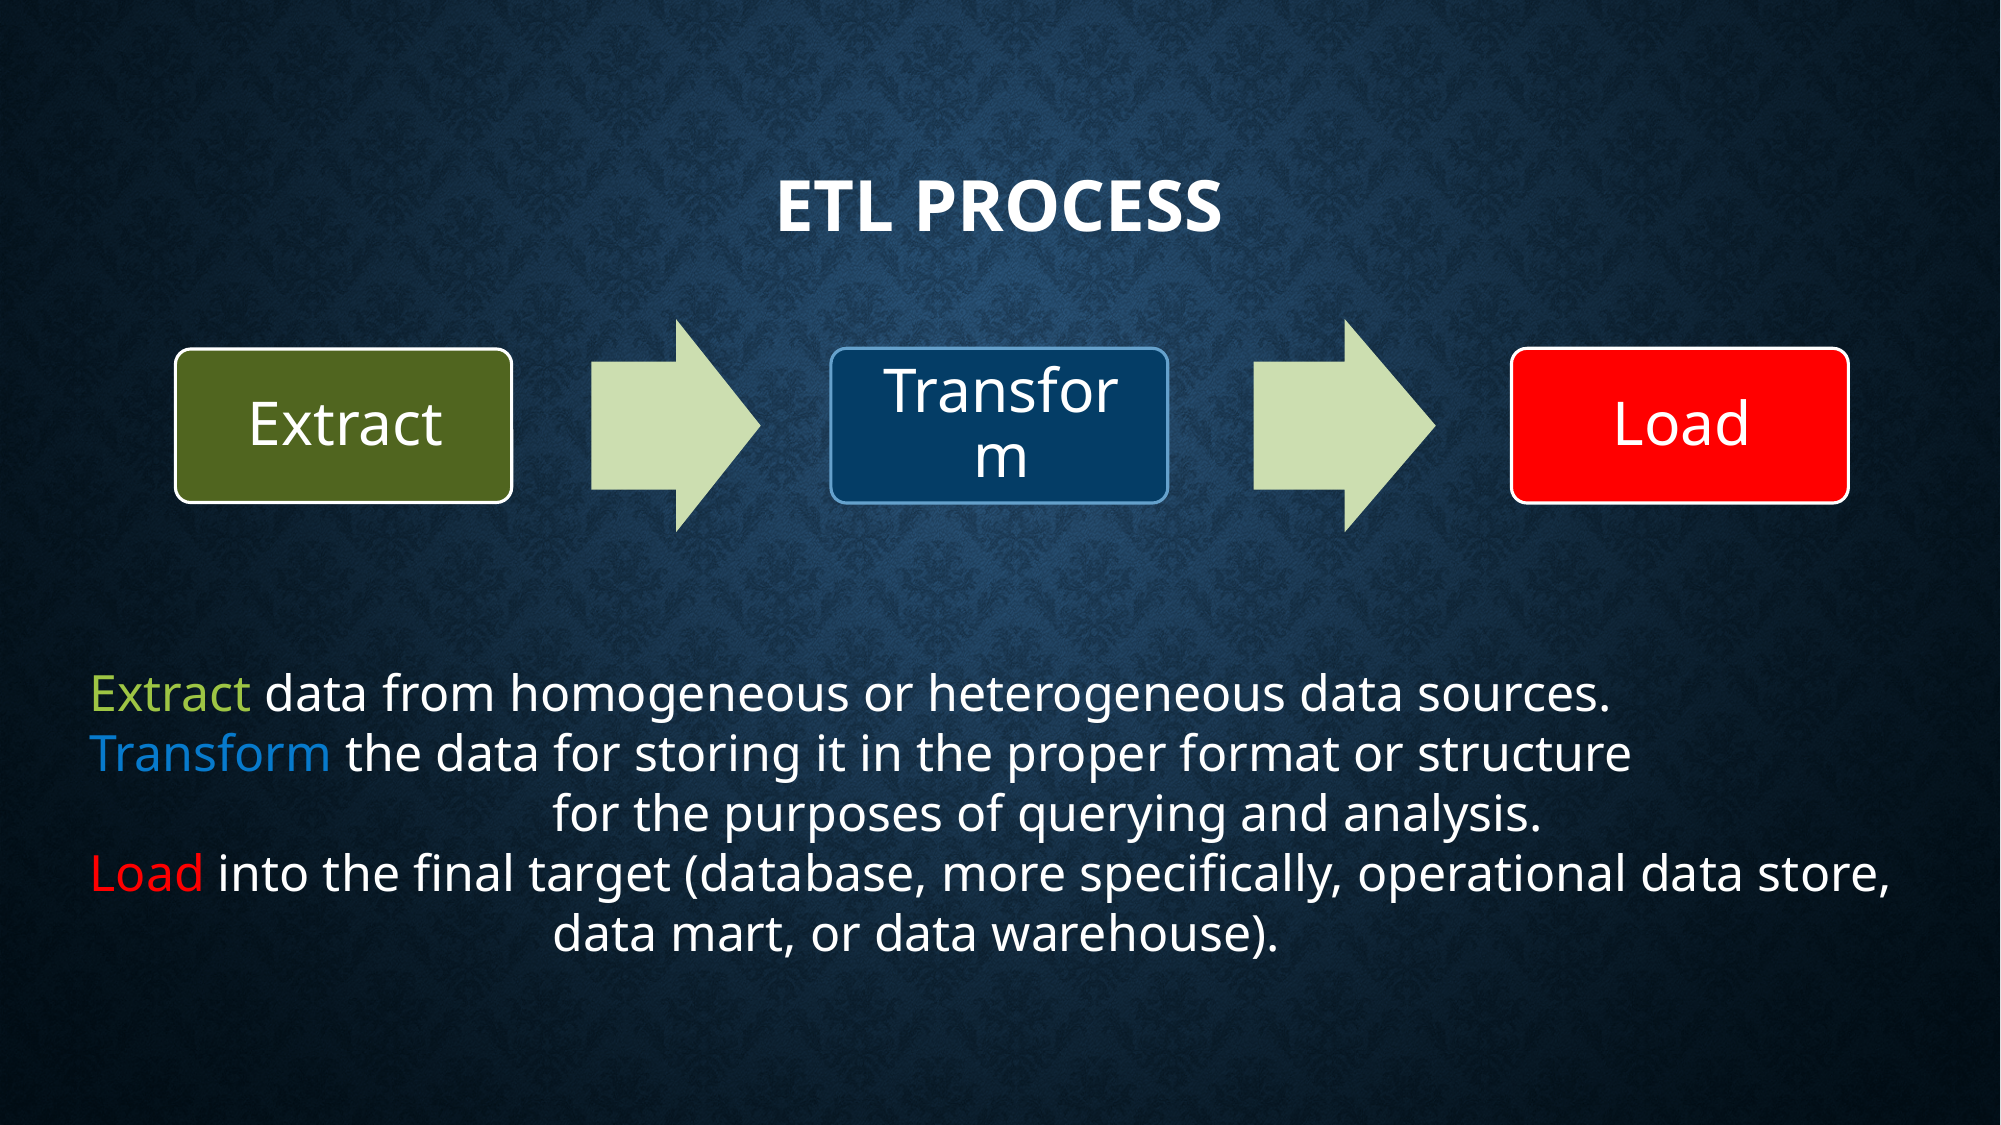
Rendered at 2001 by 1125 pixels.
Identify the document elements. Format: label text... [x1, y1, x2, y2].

title ETL Process [149, 99, 1849, 318]
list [174, 135, 1875, 619]
text_box Extract data from homogeneous or heterogeneous data sources. Transform the data for storing it in the proper format or structure for the purposes of querying and analysis. Load into the final target (database, more specifically, operational data store, data mart, or data warehouse). [74, 654, 1908, 970]
